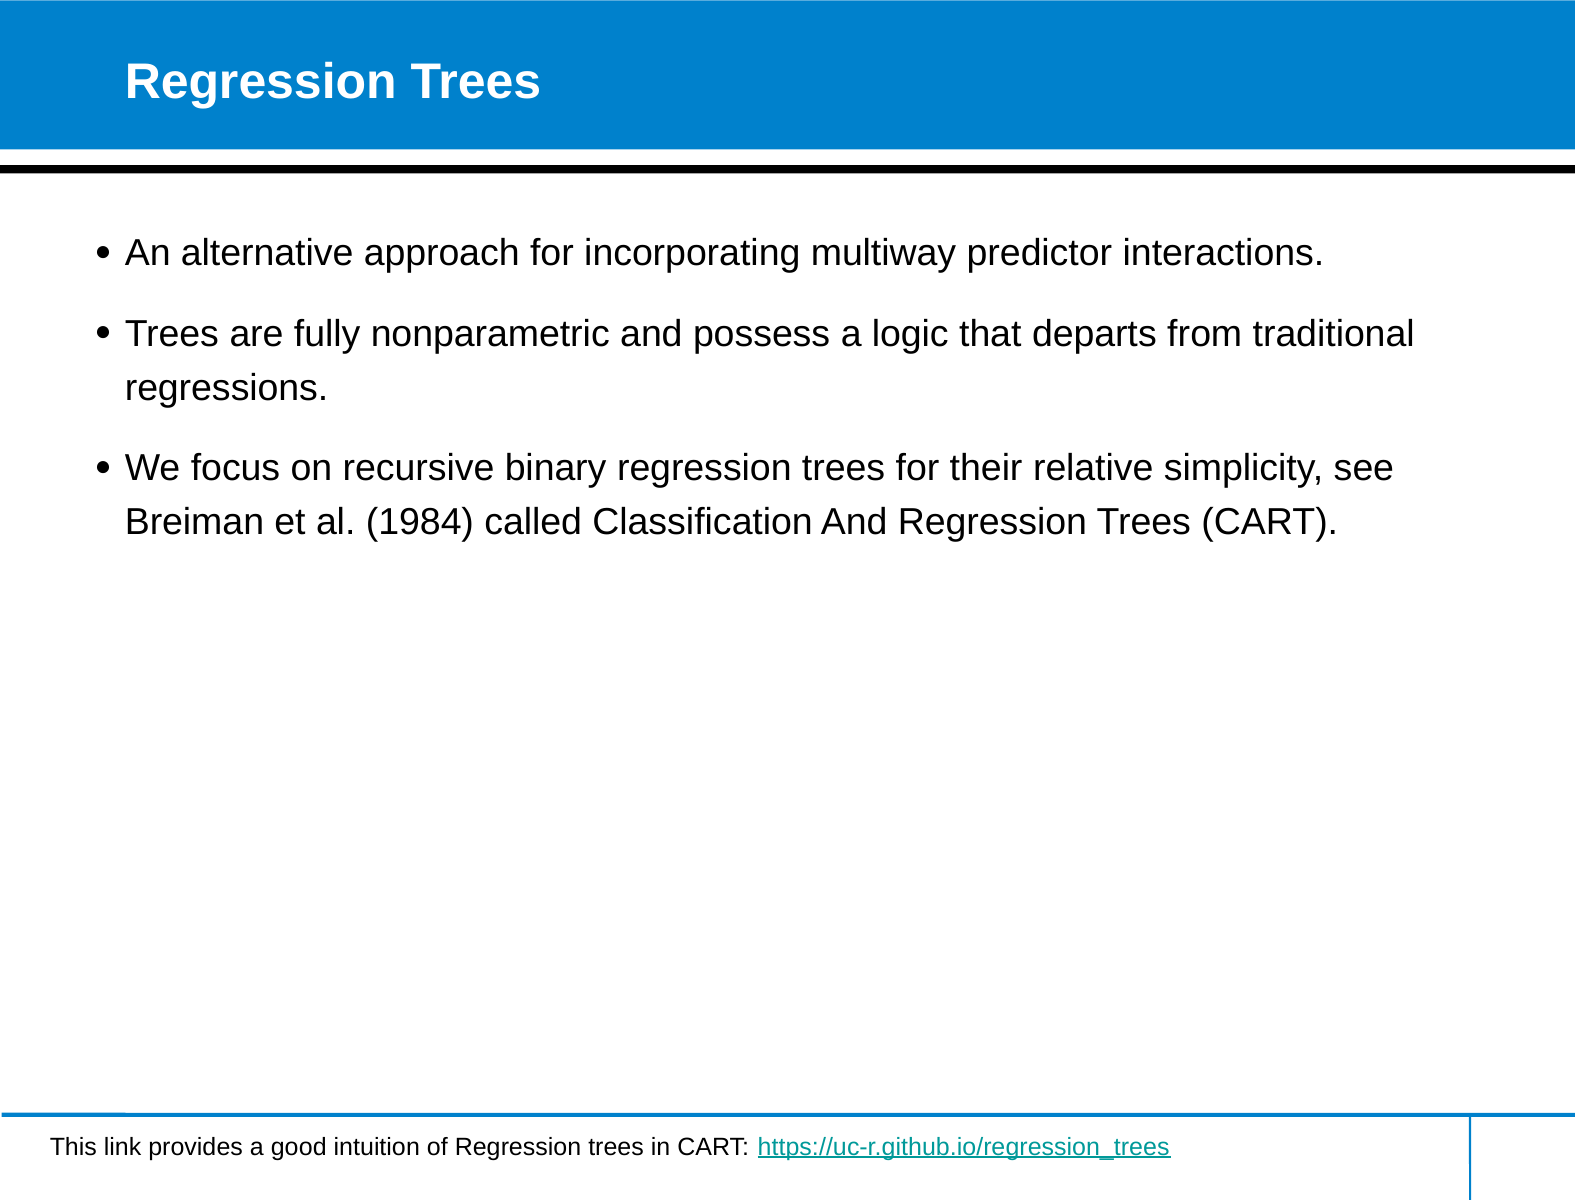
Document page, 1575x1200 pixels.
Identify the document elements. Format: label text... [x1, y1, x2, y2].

text_box This link provides a good intuition of Regression trees in CART: https://uc-r.github.io/regression_trees [35, 1122, 1378, 1200]
title Regression Trees [108, 0, 1527, 179]
list An alternative approach for incorporating multiway predictor interactions. Trees are fully nonparametric and possess a logic that departs from traditional regressions. We focus on recursive binary regression trees for their relative simplicity, see Breiman et al. (1984) called Classification And Regression Trees (CART). [78, 211, 1457, 1072]
